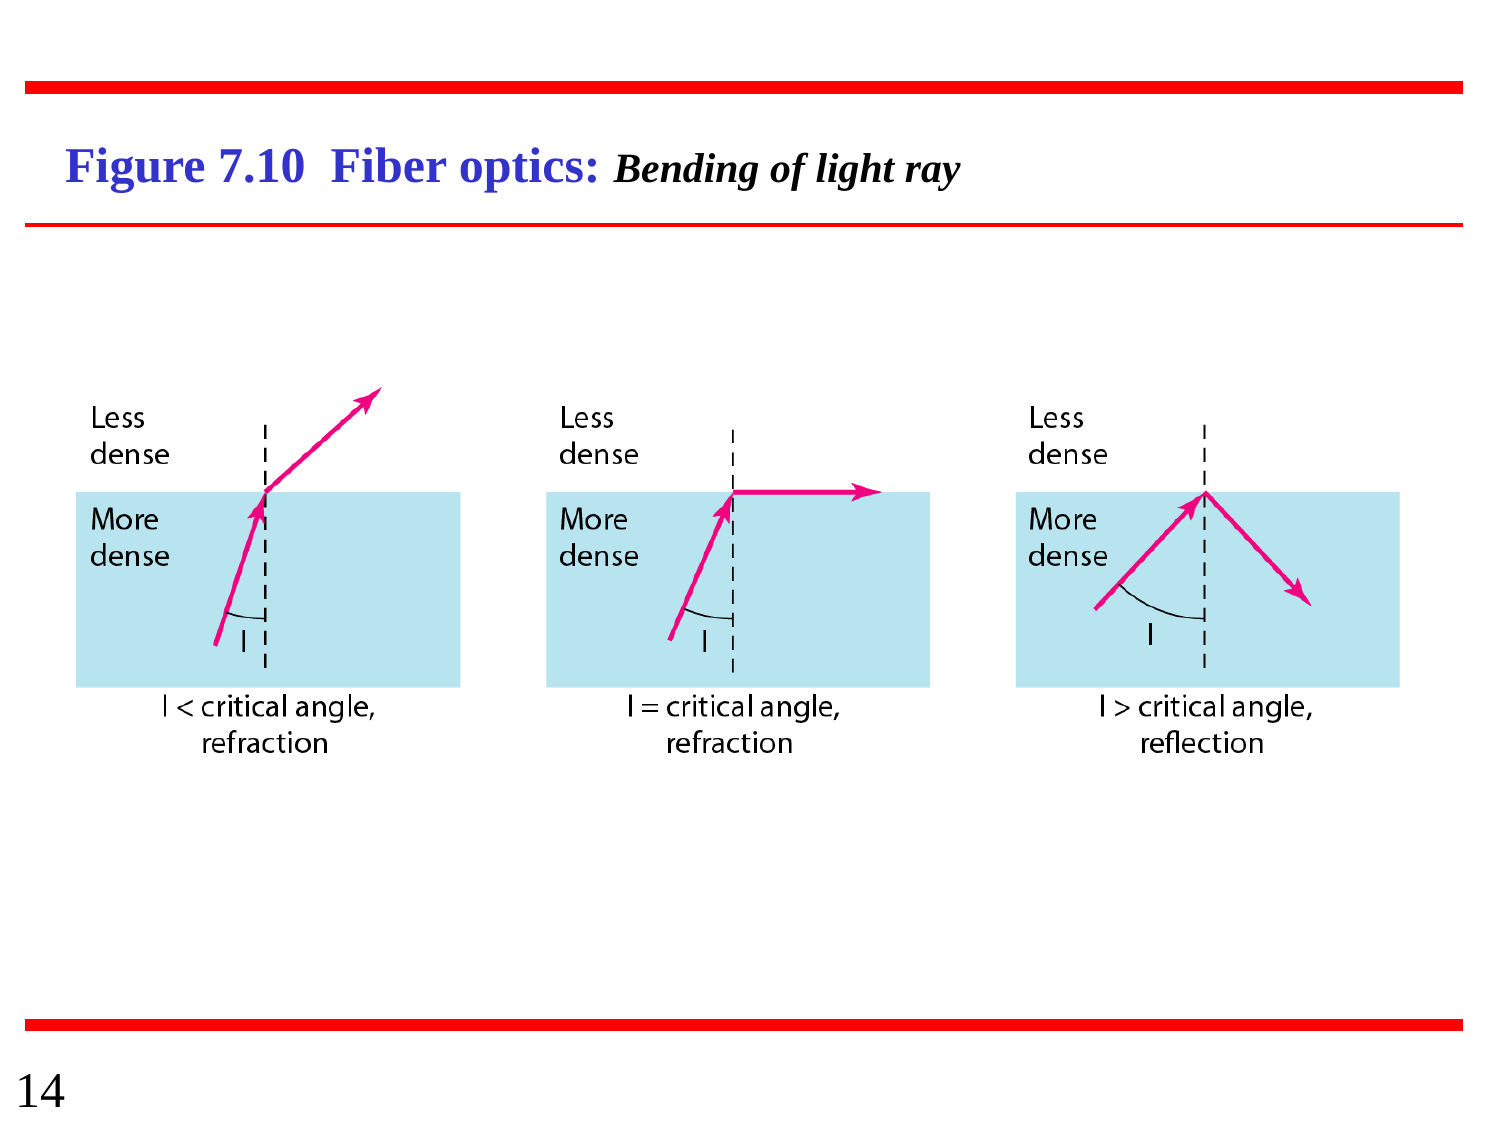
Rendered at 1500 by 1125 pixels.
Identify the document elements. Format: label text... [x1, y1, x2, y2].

text_box Figure 7.10 Fiber optics: Bending of light ray [50, 124, 977, 200]
slide_number ‹#› [0, 1050, 313, 1125]
picture [75, 387, 1401, 761]
